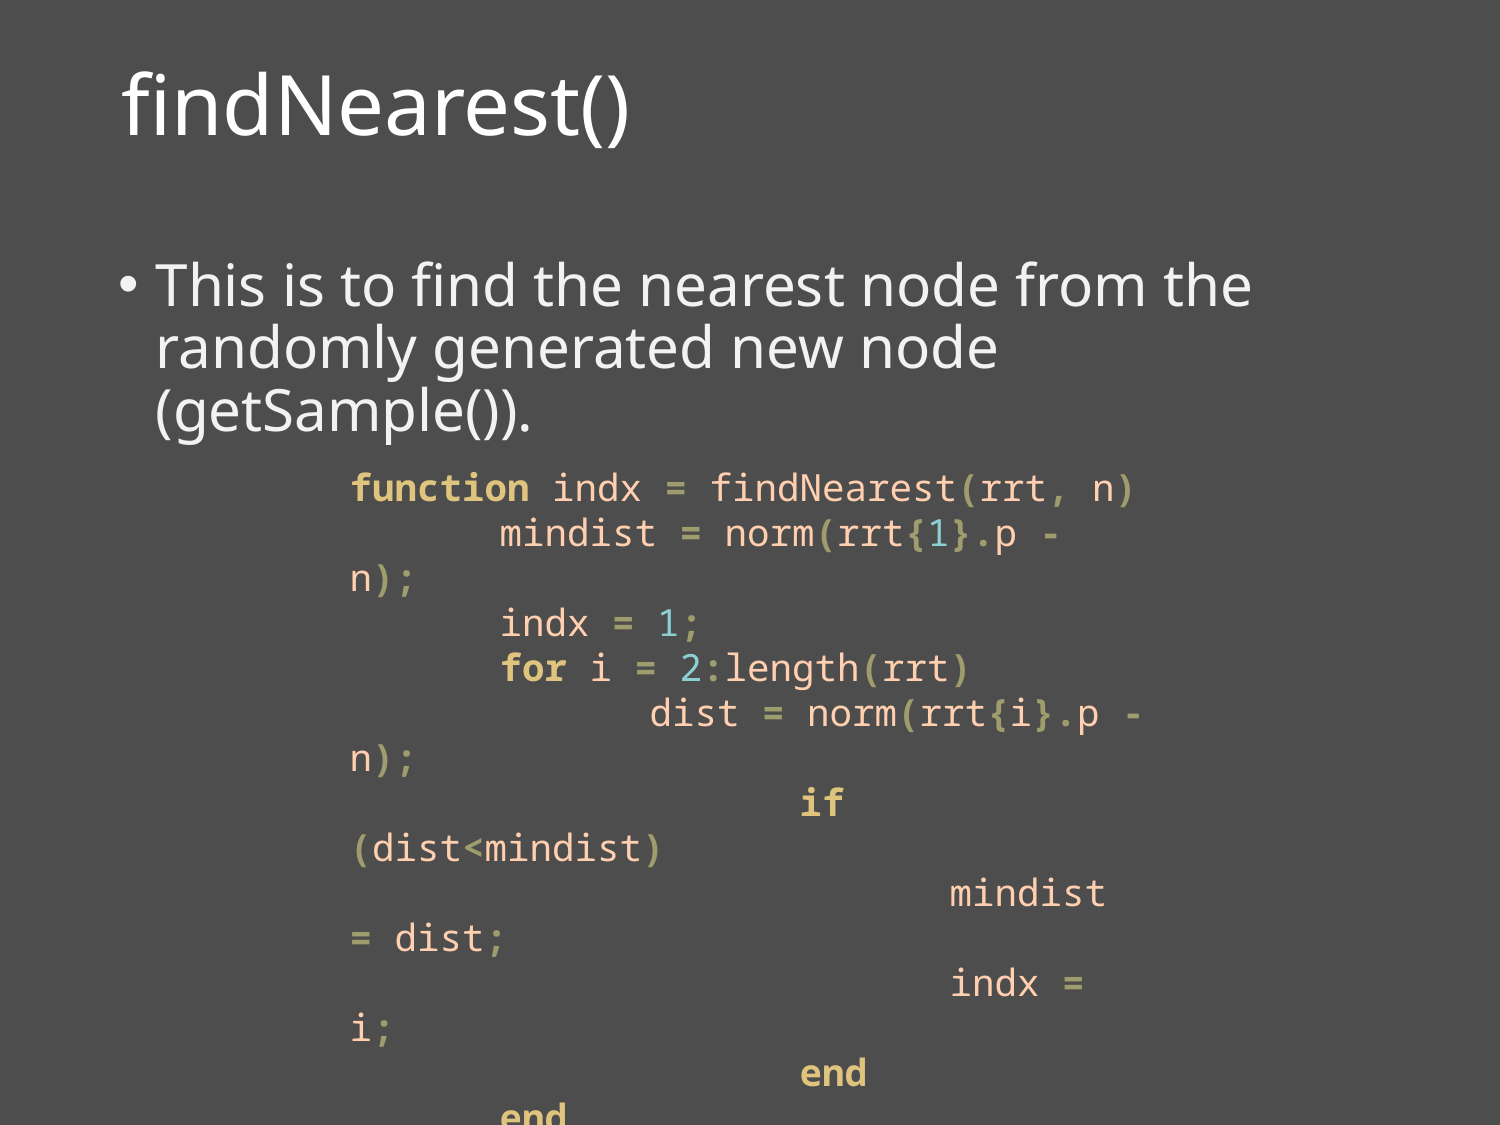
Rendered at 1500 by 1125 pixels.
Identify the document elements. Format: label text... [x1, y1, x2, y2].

list This is to find the nearest node from the randomly generated new node (getSample()). [103, 248, 1397, 986]
text_box function indx = findNearest(rrt, n) mindist = norm(rrt{1}.p - n); indx = 1; for i = 2:length(rrt) dist = norm(rrt{i}.p - n); if (dist<mindist) mindist = dist; indx = i; end end end [334, 456, 1166, 1125]
title findNearest() [106, 0, 1401, 218]
